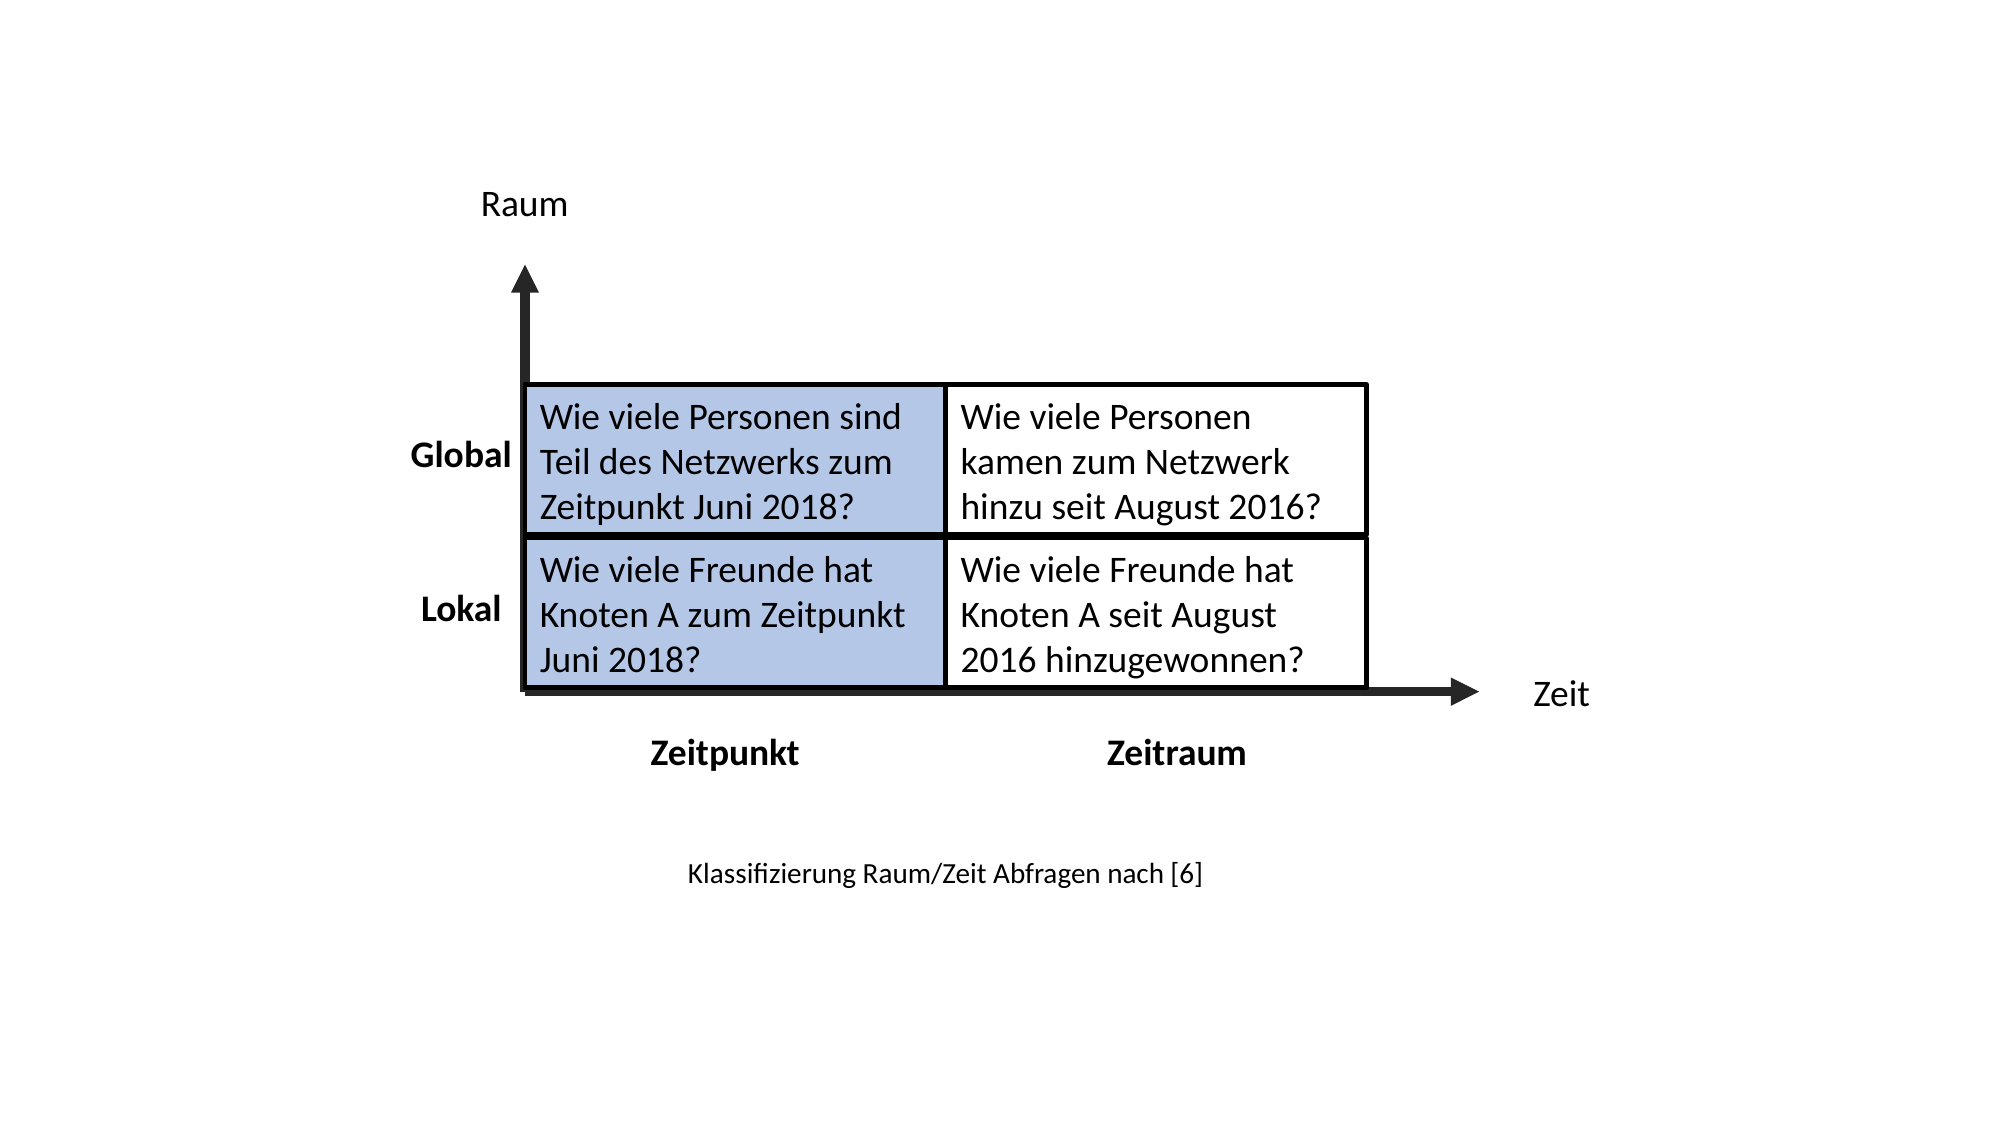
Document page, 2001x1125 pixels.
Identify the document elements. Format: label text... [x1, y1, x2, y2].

text_box Raum [466, 171, 584, 232]
text_box Wie viele Personen sind Teil des Netzwerks zum Zeitpunkt Juni 2018? [526, 384, 945, 535]
text_box Zeitpunkt [635, 720, 815, 781]
text_box Zeitraum [1092, 720, 1262, 781]
text_box Klassifizierung Raum/Zeit Abfragen nach [6] [673, 847, 1219, 897]
text_box Wie viele Freunde hat Knoten A seit August 2016 hinzugewonnen? [945, 538, 1367, 688]
text_box Wie viele Personen kamen zum Netzwerk hinzu seit August 2016? [945, 384, 1367, 535]
text_box Zeit [1518, 661, 1606, 722]
text_box Global [395, 422, 524, 483]
text_box Wie viele Freunde hat Knoten A zum Zeitpunkt Juni 2018? [526, 538, 945, 688]
text_box Lokal [406, 576, 517, 636]
